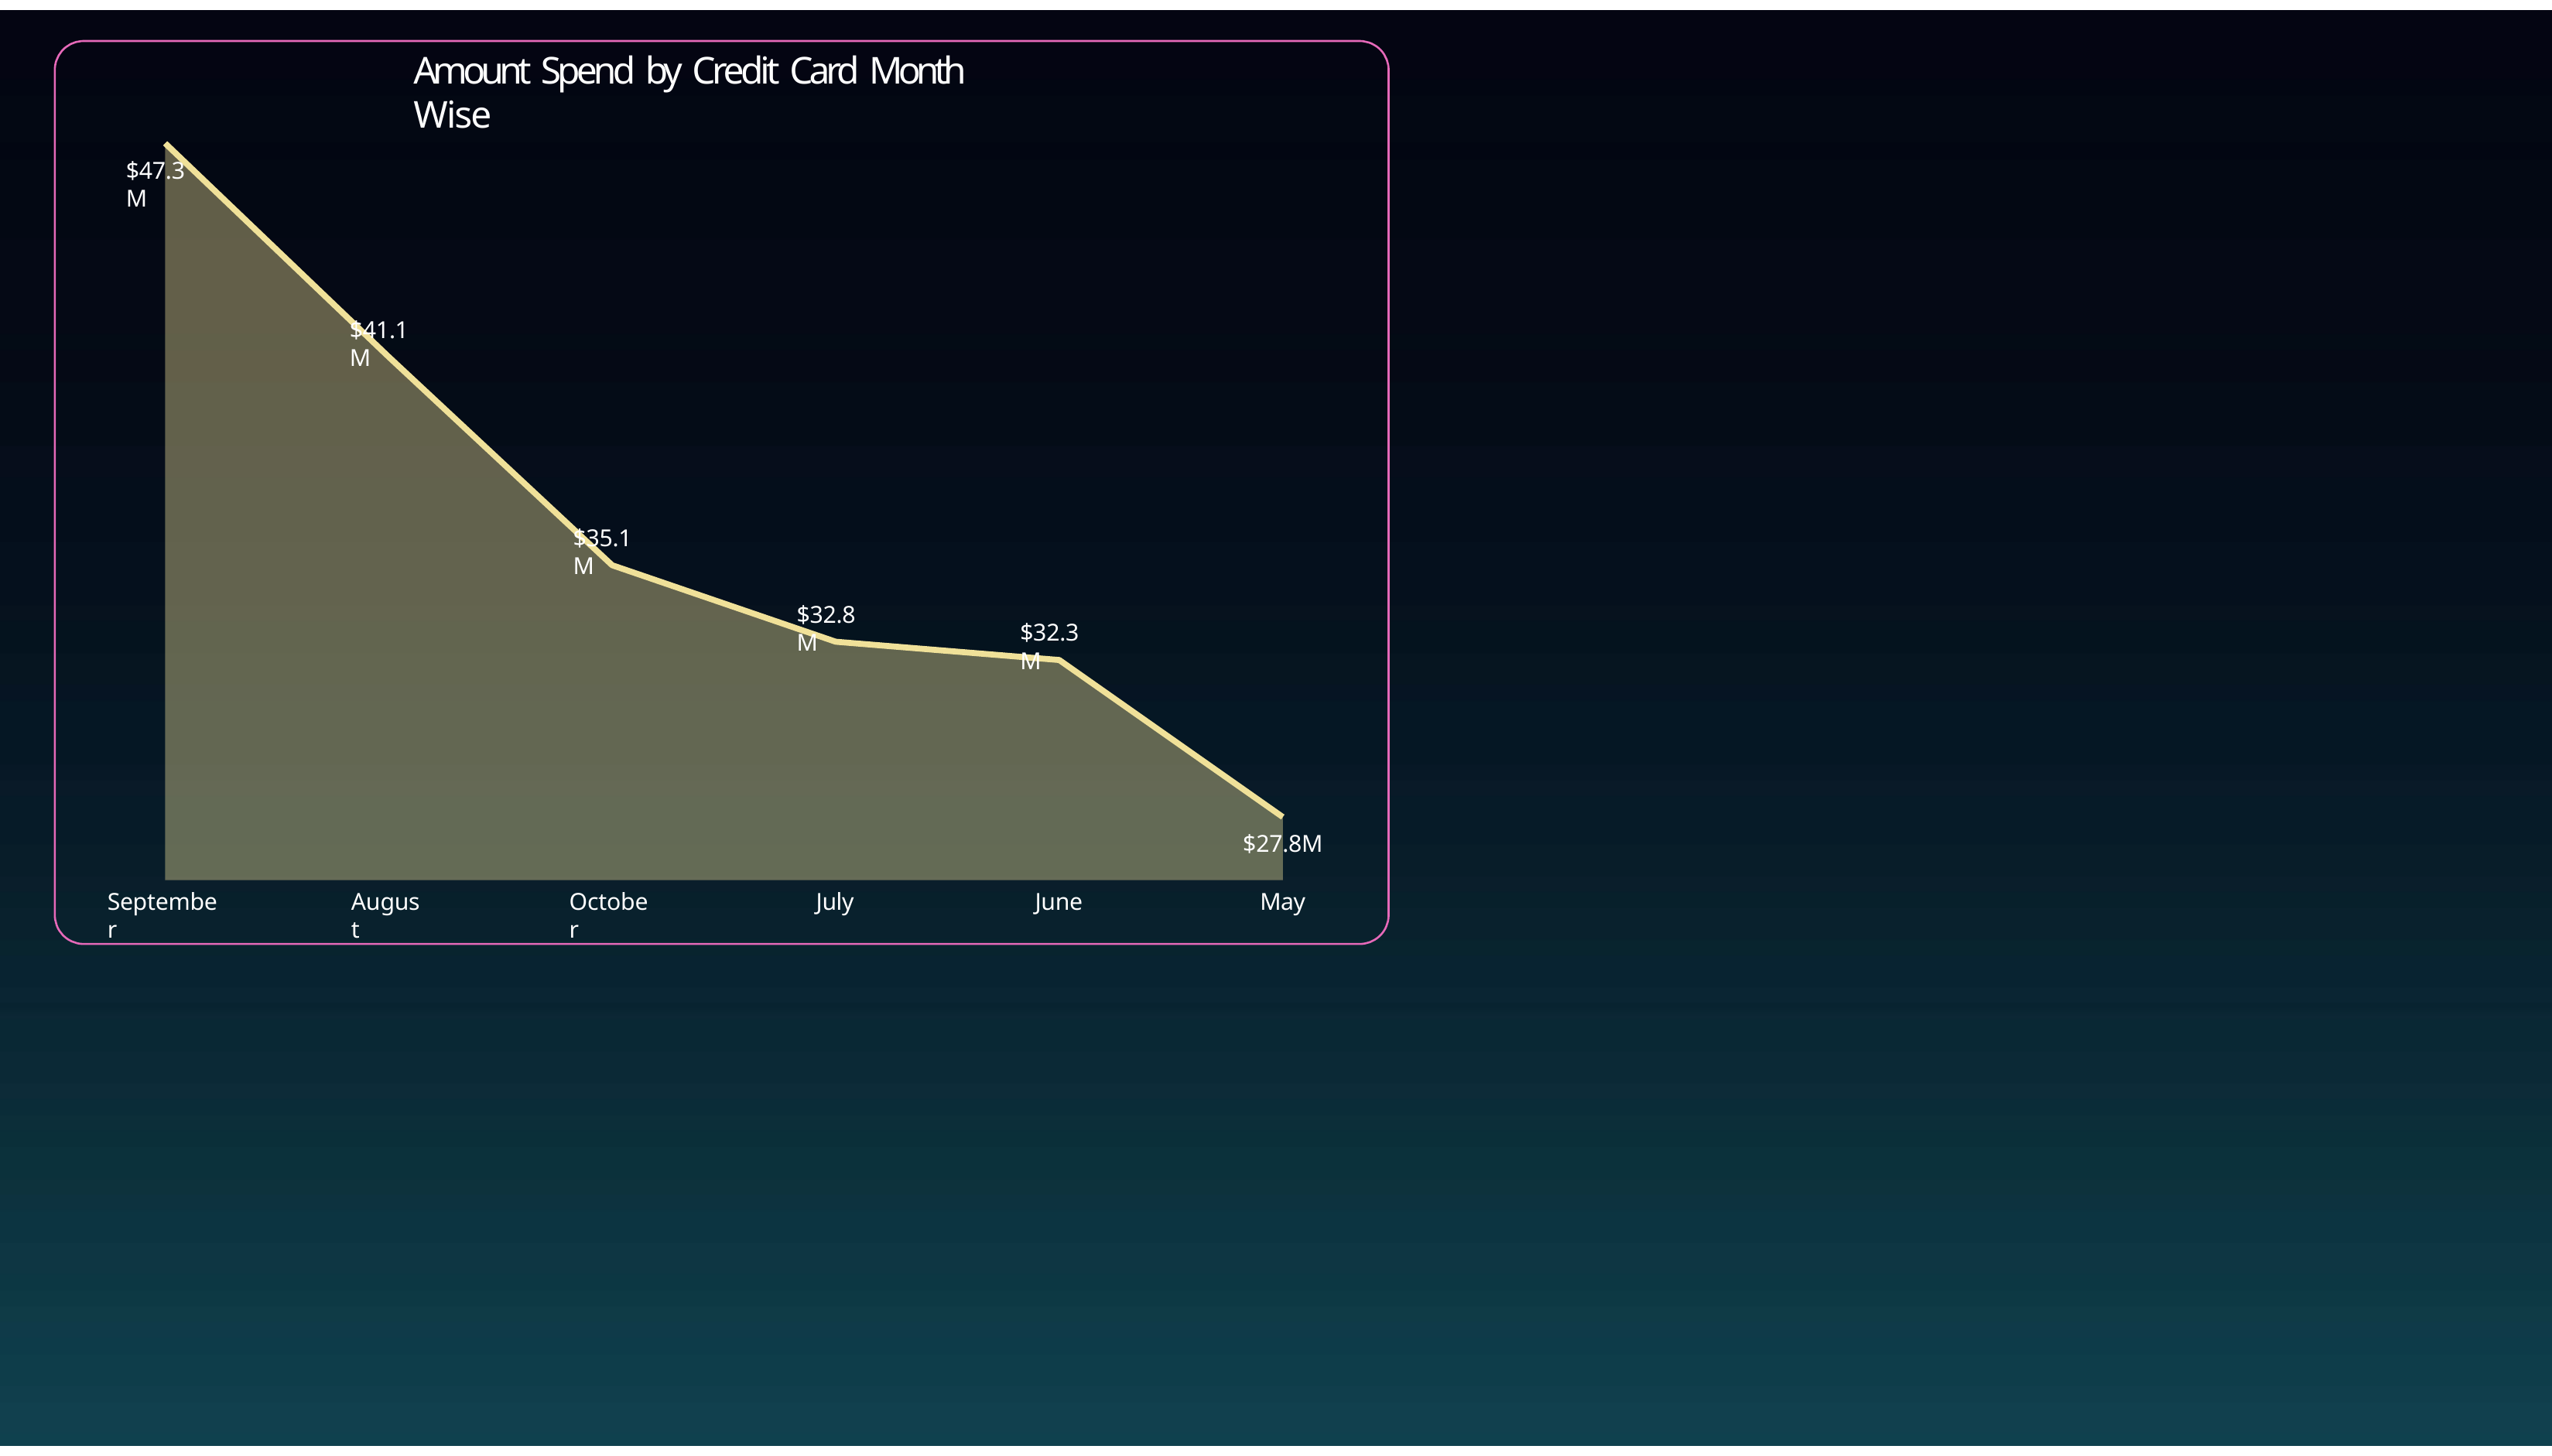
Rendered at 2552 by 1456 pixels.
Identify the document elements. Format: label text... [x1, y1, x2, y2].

text_box August [349, 887, 428, 943]
text_box $27.8M May [1242, 827, 1324, 915]
text_box $47.3M [124, 153, 158, 212]
text_box June [1033, 887, 1086, 915]
picture [0, 10, 2552, 1446]
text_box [162, 140, 1286, 880]
text_box Amount Spend by Credit Card Month Wise [412, 45, 1037, 136]
text_box October [567, 887, 657, 943]
text_box July [814, 887, 857, 915]
text_box [54, 41, 1389, 945]
text_box September [105, 884, 225, 943]
